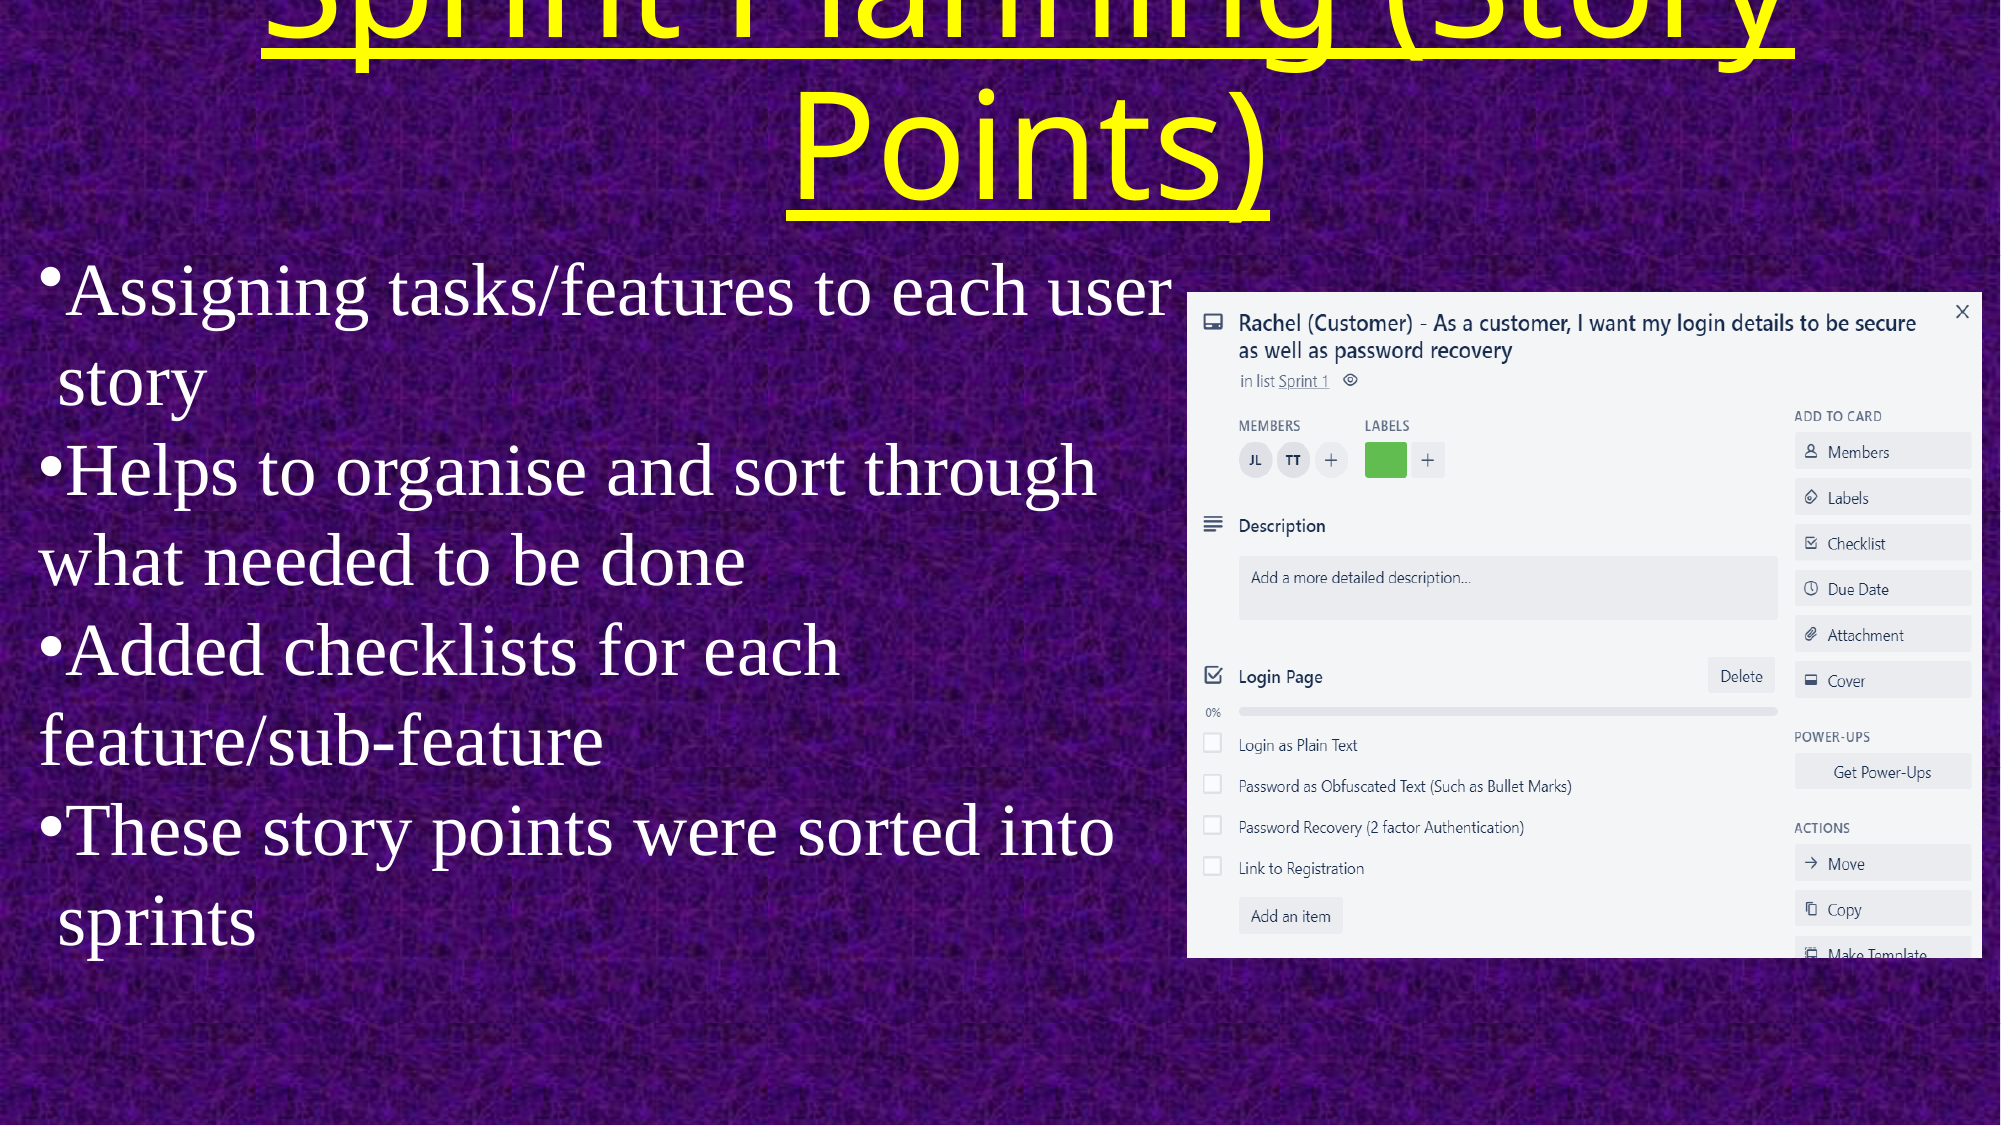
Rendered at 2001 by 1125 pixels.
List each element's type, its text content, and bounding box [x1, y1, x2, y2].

title Sprint Planning (Story Points) [165, 131, 1891, 292]
list Assigning tasks/features to each user story Helps to organise and sort through what needed to be done Added checklists for each feature/sub-feature These story points were sorted into sprints [23, 160, 1228, 1121]
picture [0, 0, 2001, 1125]
